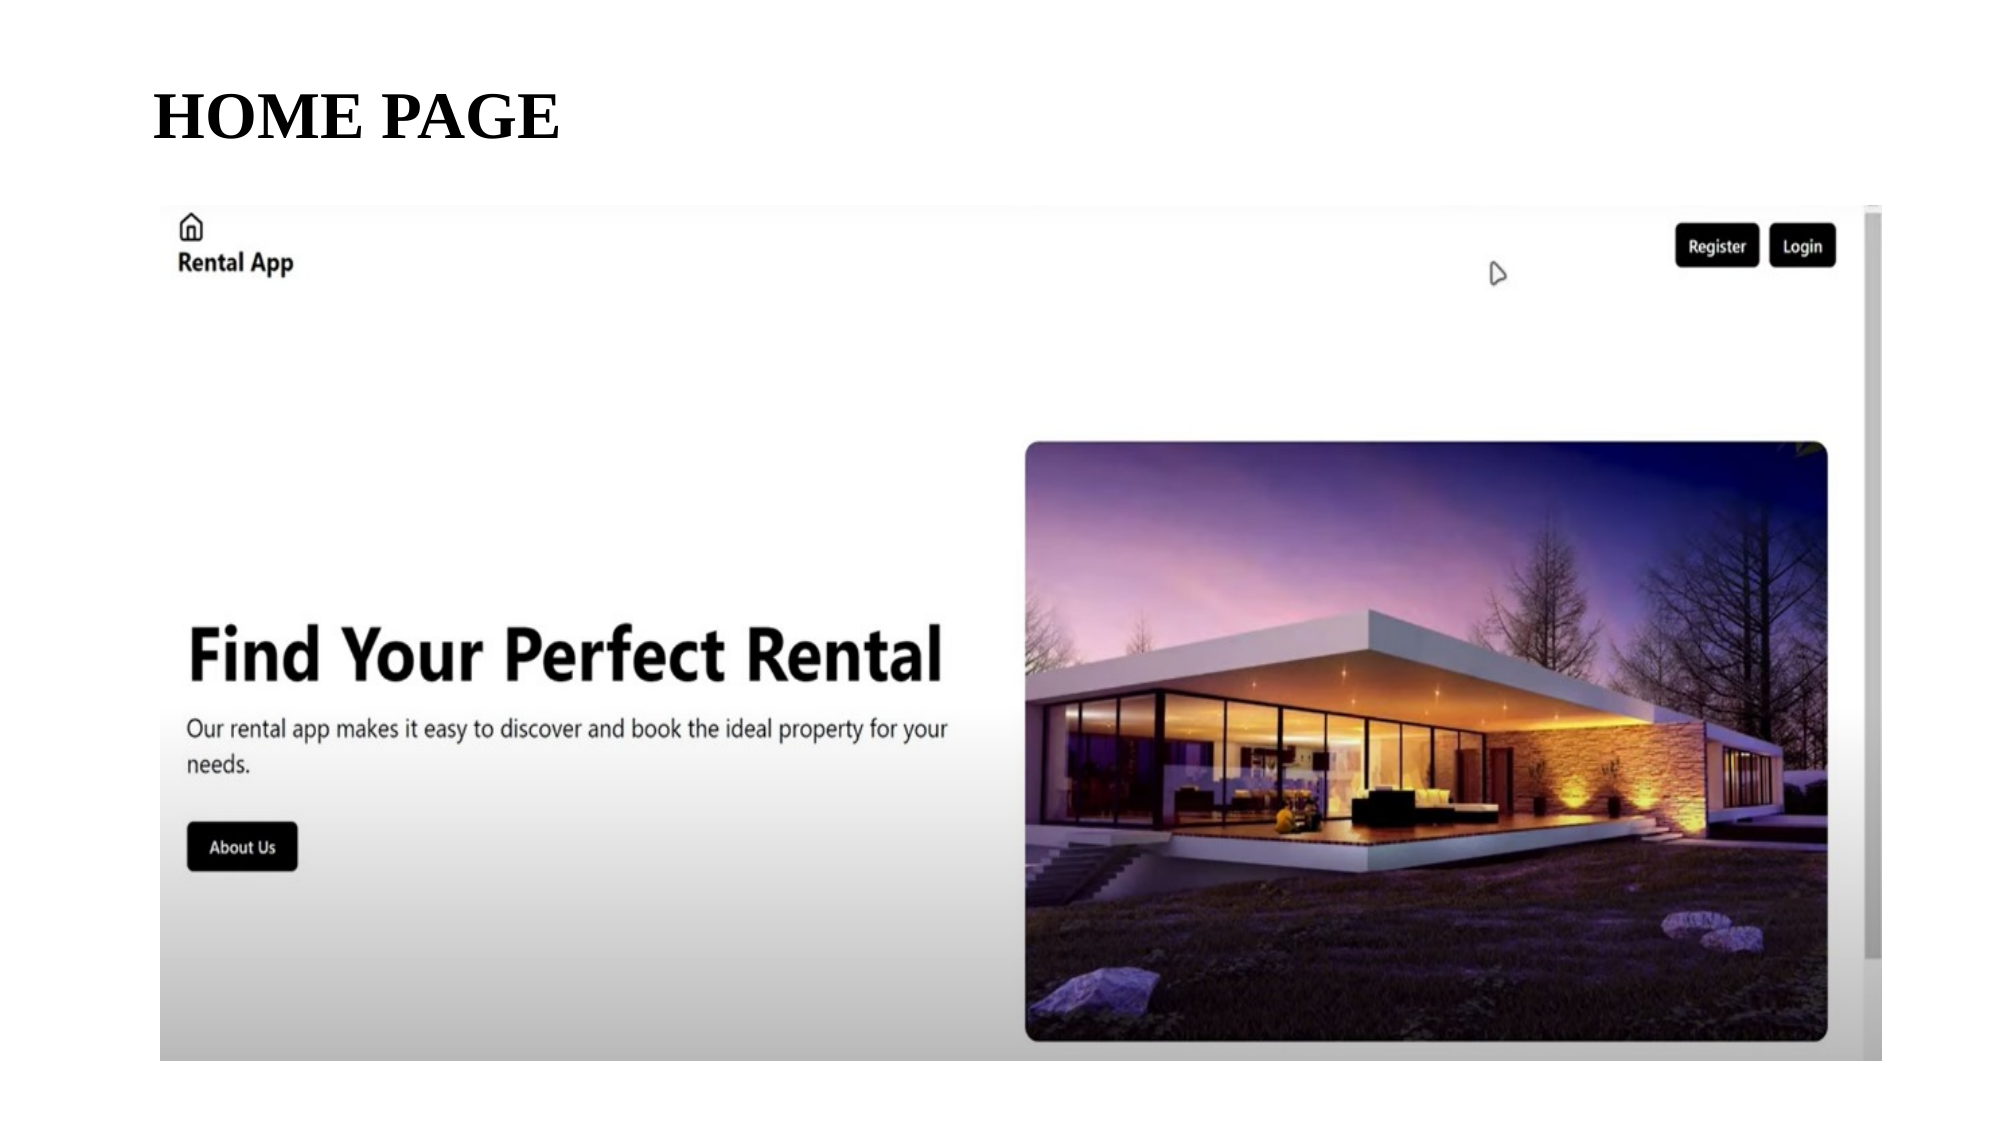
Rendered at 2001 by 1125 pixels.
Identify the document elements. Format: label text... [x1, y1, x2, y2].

picture [160, 205, 1882, 1061]
text_box HOME PAGE [138, 64, 1139, 159]
